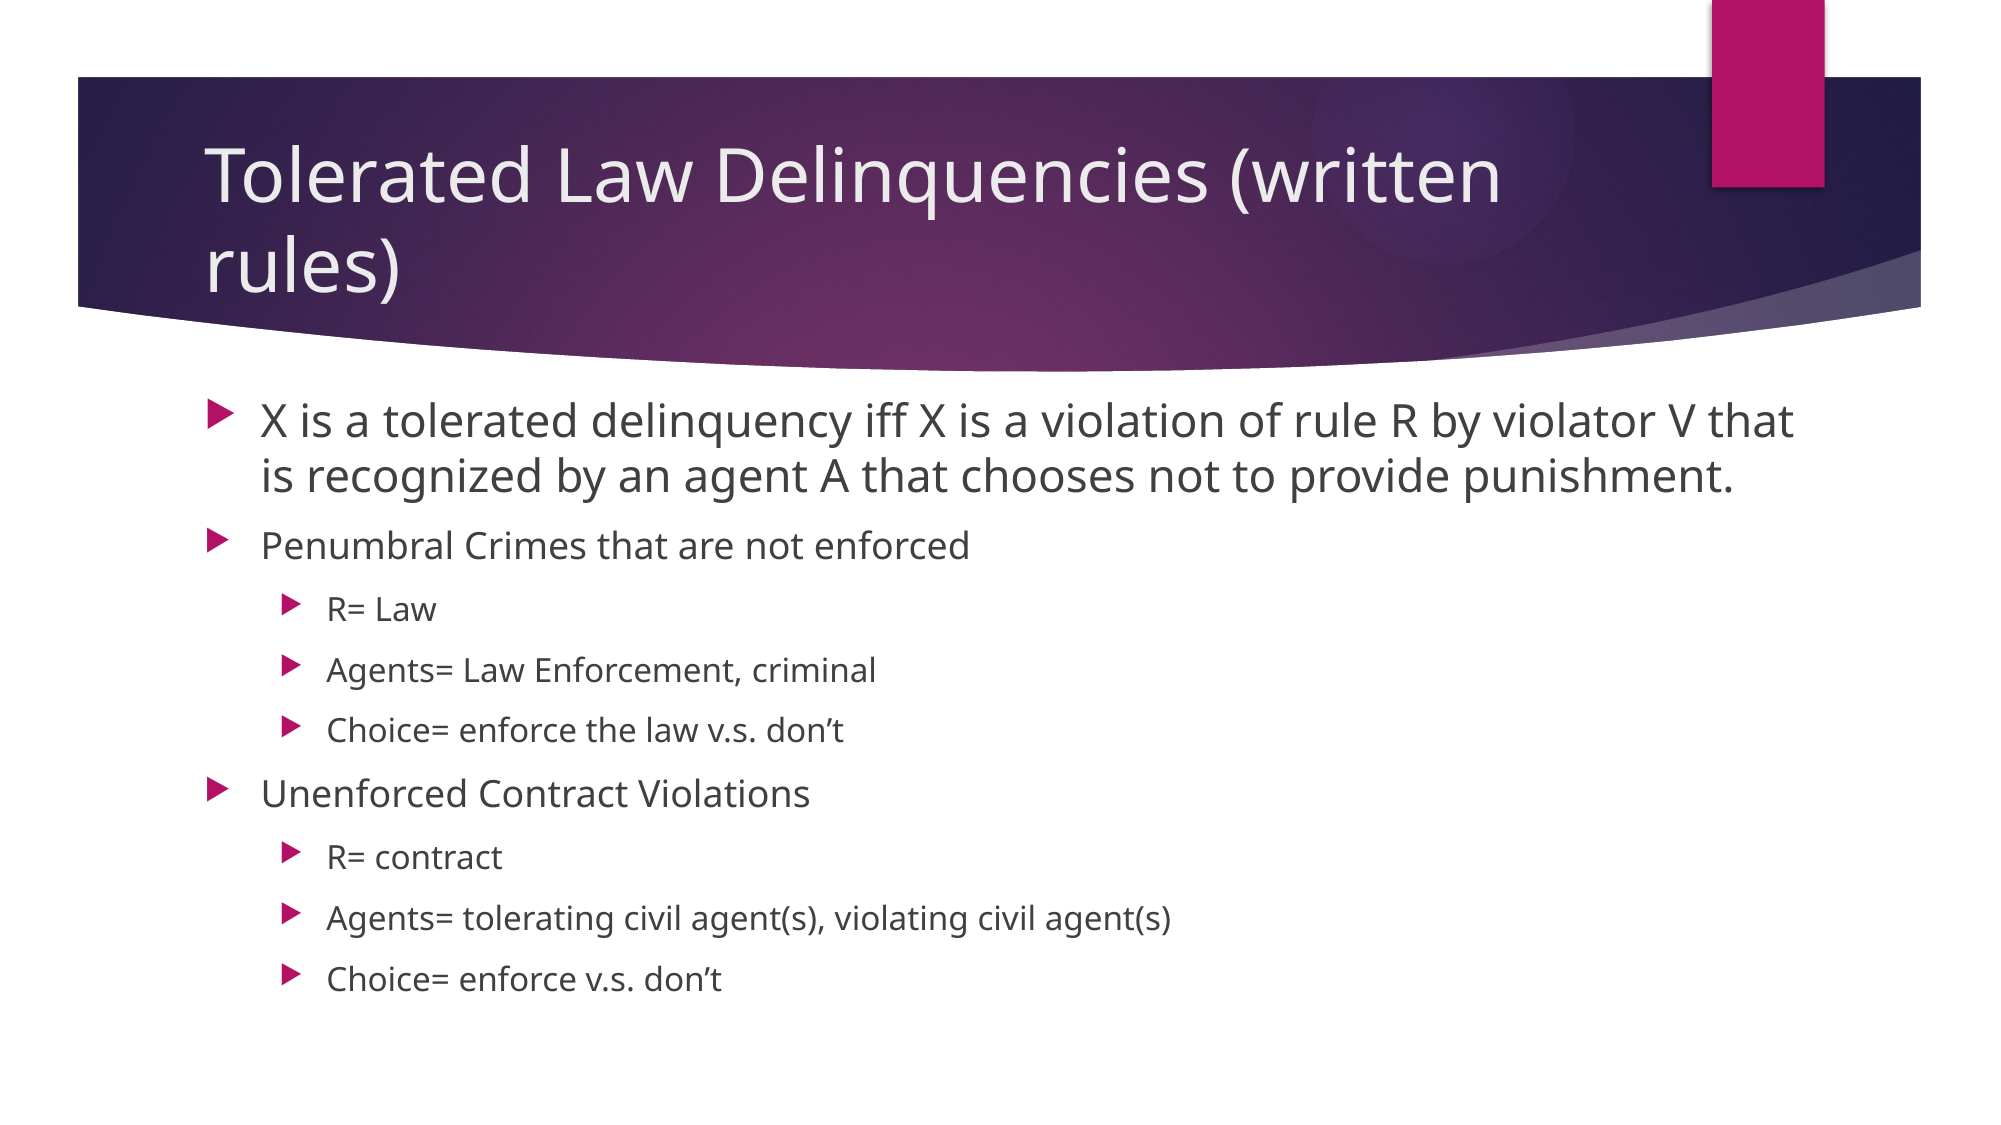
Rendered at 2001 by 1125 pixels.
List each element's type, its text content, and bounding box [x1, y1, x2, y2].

list X is a tolerated delinquency iff X is a violation of rule R by violator V that is recognized by an agent A that chooses not to provide punishment. Penumbral Crimes that are not enforced R= Law Agents= Law Enforcement, criminal Choice= enforce the law v.s. don’t Unenforced Contract Violations R= contract Agents= tolerating civil agent(s), violating civil agent(s) Choice= enforce v.s. don’t [189, 383, 1854, 1078]
title Tolerated Law Delinquencies (written rules) [189, 159, 1627, 276]
